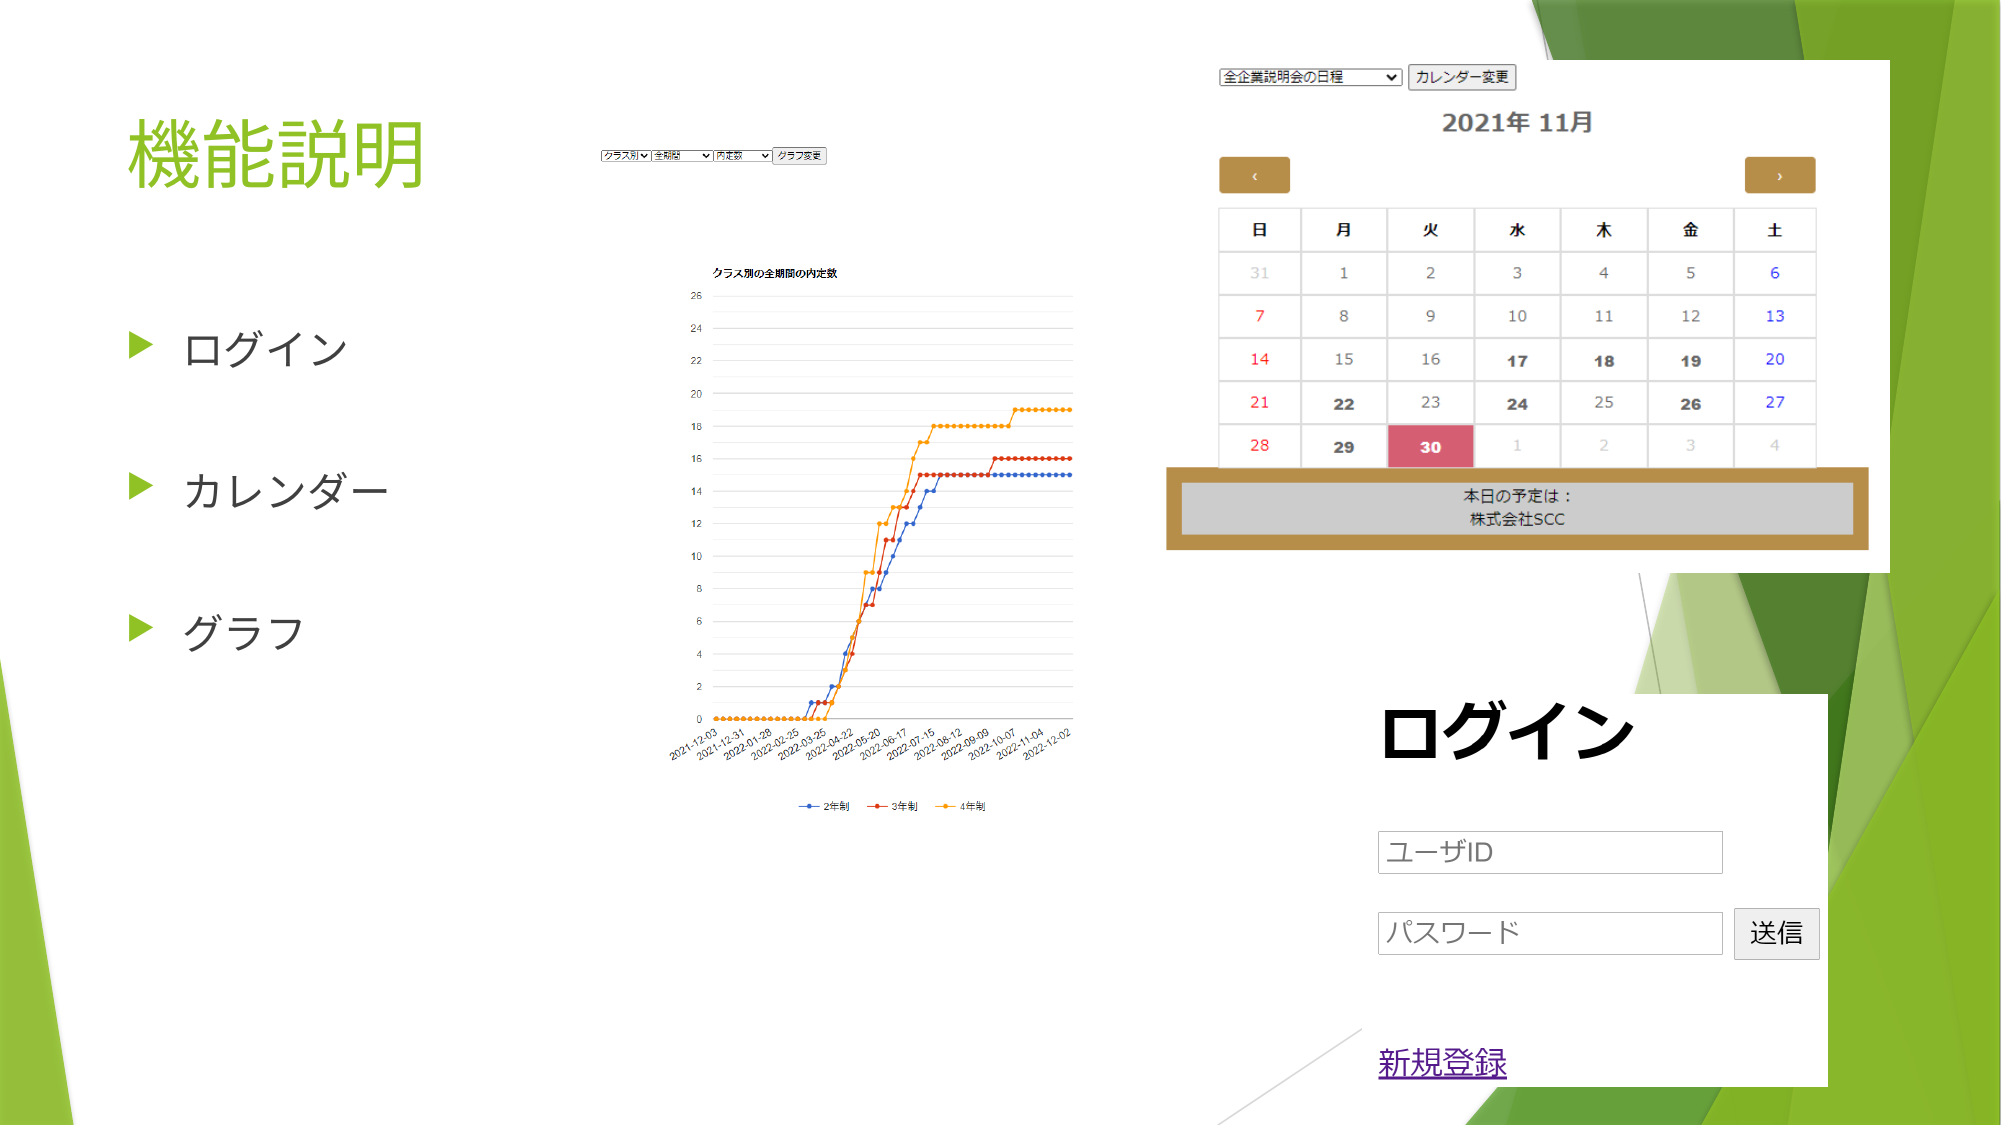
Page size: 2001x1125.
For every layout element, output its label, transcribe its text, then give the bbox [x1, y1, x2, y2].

picture [1361, 694, 1829, 1088]
picture [1152, 60, 1891, 573]
title 機能説明 [111, 99, 1147, 316]
picture [598, 146, 1107, 815]
list ログイン カレンダー グラフ [111, 316, 1522, 954]
